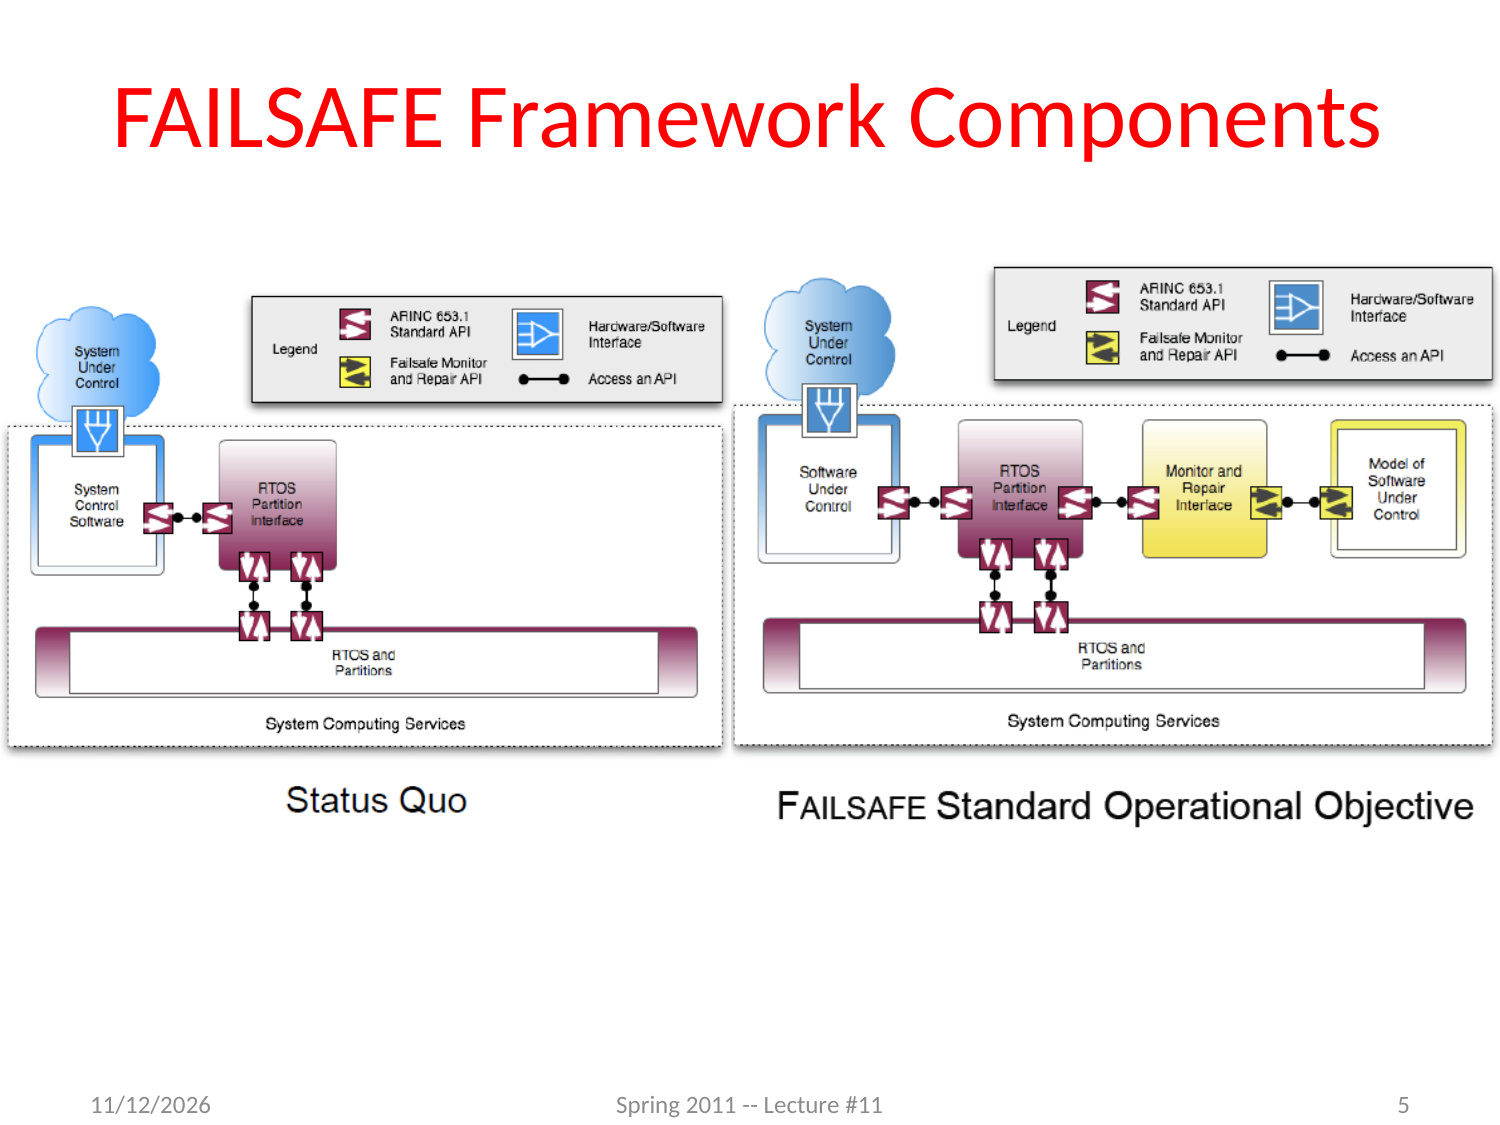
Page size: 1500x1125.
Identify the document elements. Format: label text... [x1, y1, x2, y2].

slide_number 5 [1074, 1073, 1425, 1125]
title FAILSAFE Framework Components [39, 17, 1458, 205]
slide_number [75, 1073, 425, 1125]
footer Spring 2011 -- Lecture #11 [512, 1073, 988, 1125]
picture [0, 259, 1500, 830]
